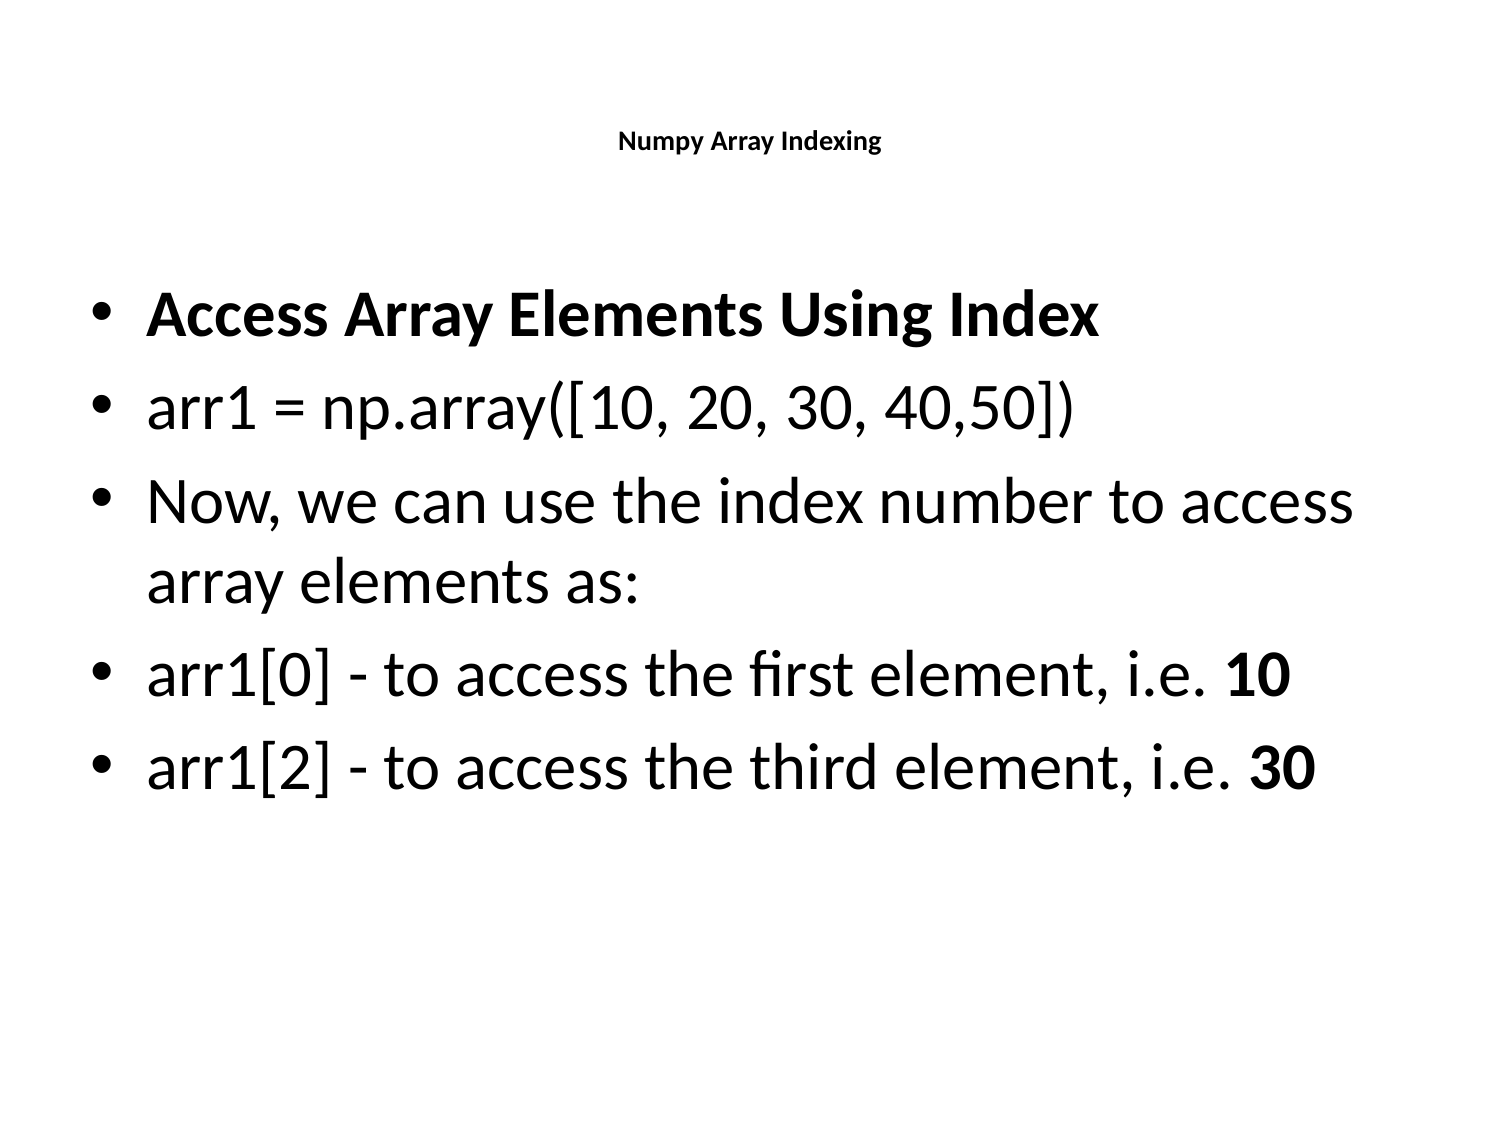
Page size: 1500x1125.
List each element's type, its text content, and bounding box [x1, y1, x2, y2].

title Numpy Array Indexing [75, 45, 1425, 233]
list Access Array Elements Using Index arr1 = np.array([10, 20, 30, 40,50]) Now, we can use the index number to access array elements as: arr1[0] - to access the first element, i.e. 10 arr1[2] - to access the third element, i.e. 30 [75, 262, 1425, 1005]
